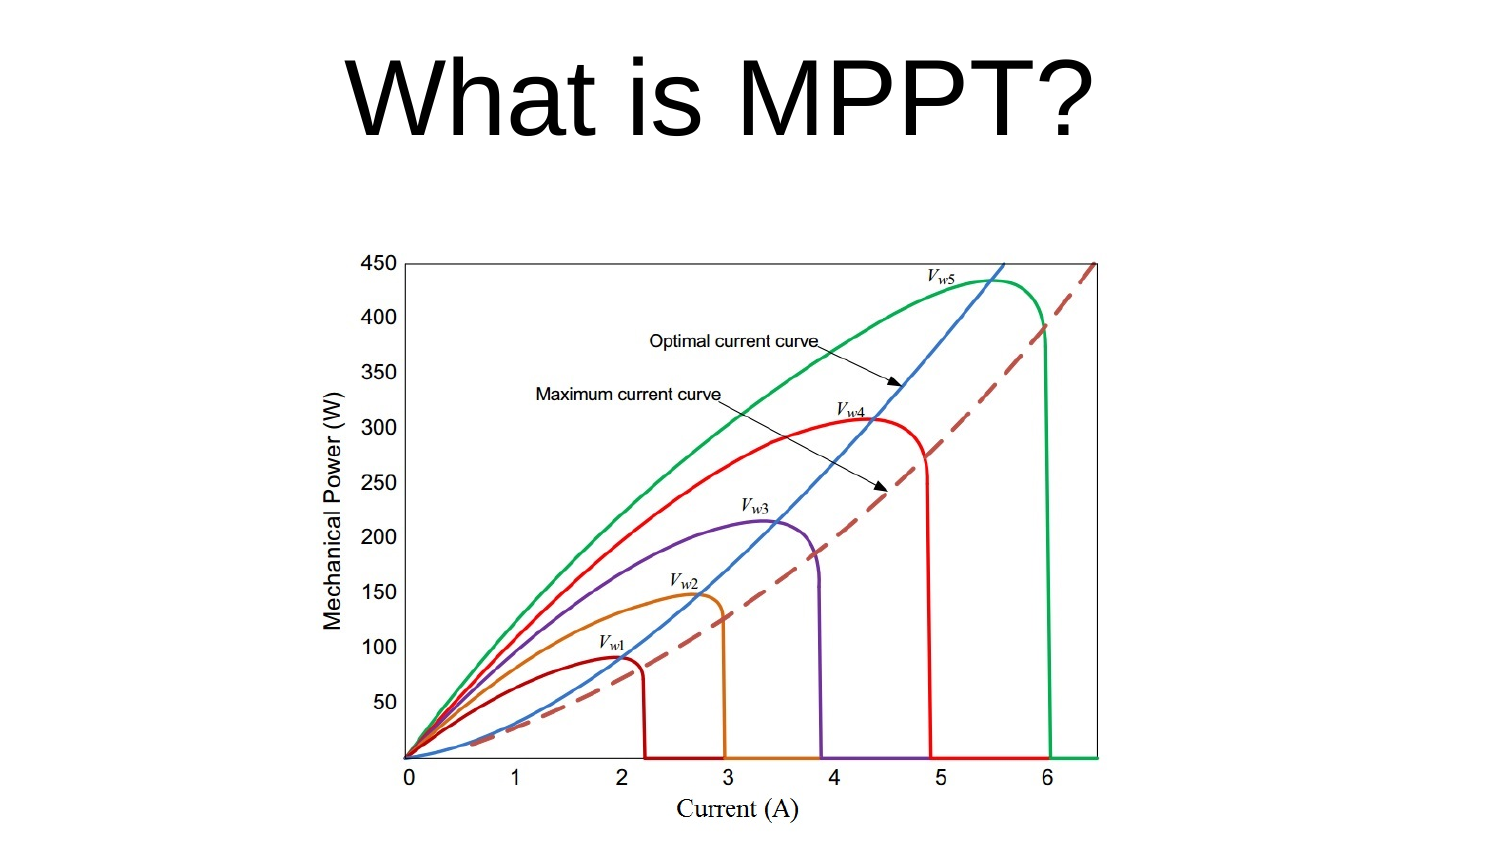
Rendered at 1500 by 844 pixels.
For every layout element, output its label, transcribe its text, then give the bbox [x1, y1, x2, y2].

title What is MPPT? [109, 61, 1331, 173]
picture [300, 222, 1141, 844]
